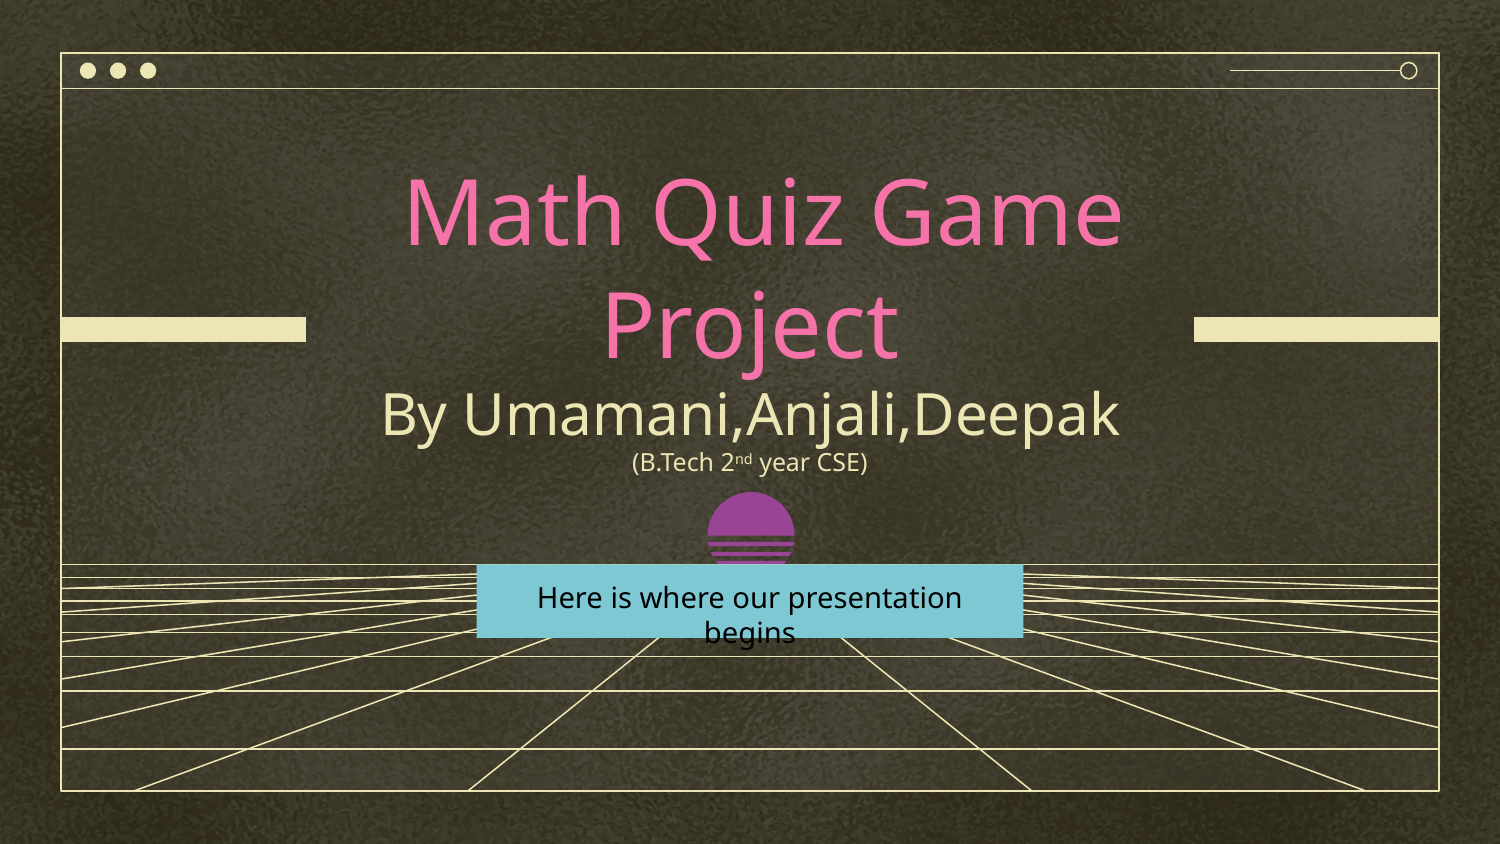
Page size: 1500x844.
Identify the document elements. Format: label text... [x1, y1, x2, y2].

subtitle Here is where our presentation begins [476, 564, 1024, 638]
title Math Quiz Game Project By Umamani,Anjali,Deepak (B.Tech 2nd year CSE) [216, 96, 1284, 492]
